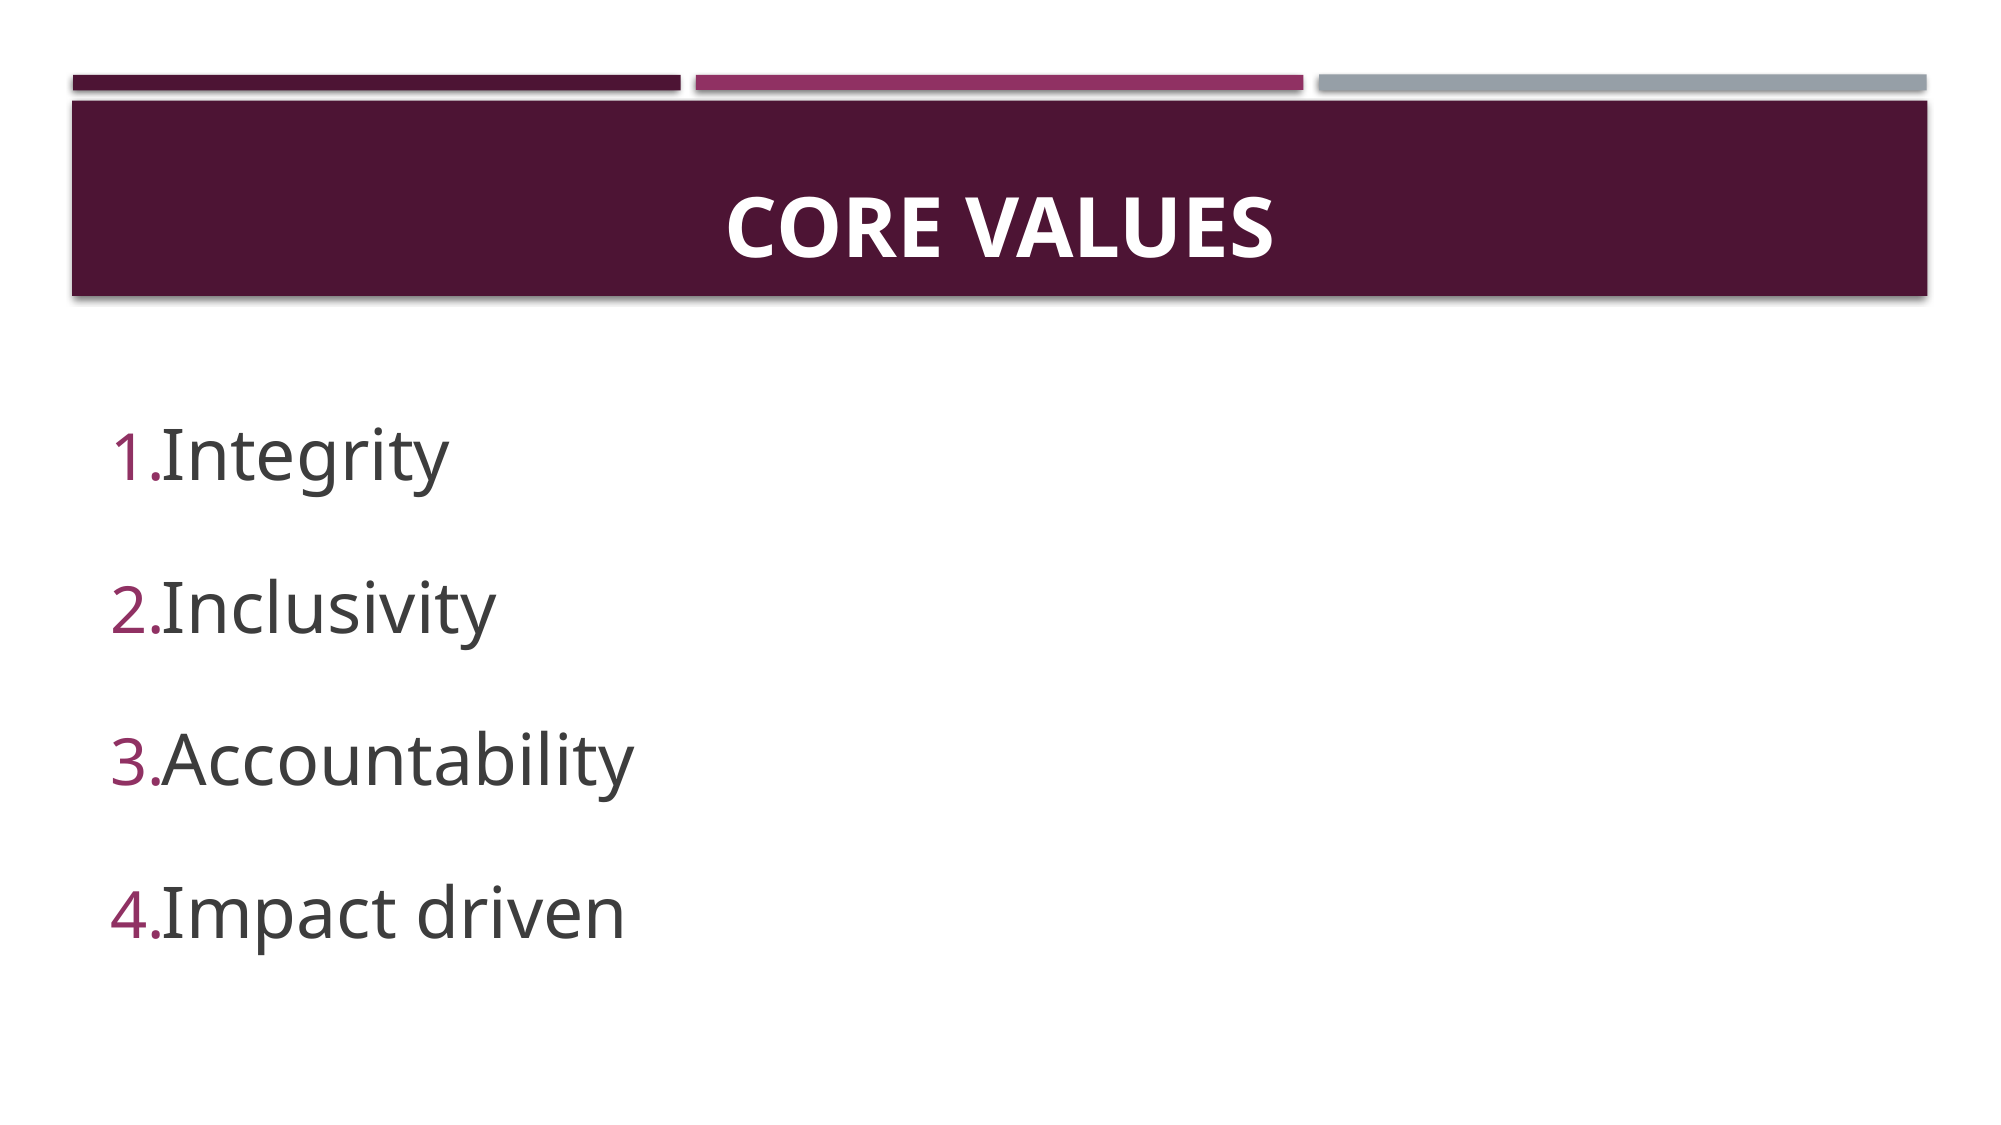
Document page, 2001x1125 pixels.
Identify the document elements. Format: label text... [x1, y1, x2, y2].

list Integrity Inclusivity Accountability Impact driven [95, 357, 1905, 962]
title CORE VALUES [95, 115, 1905, 282]
